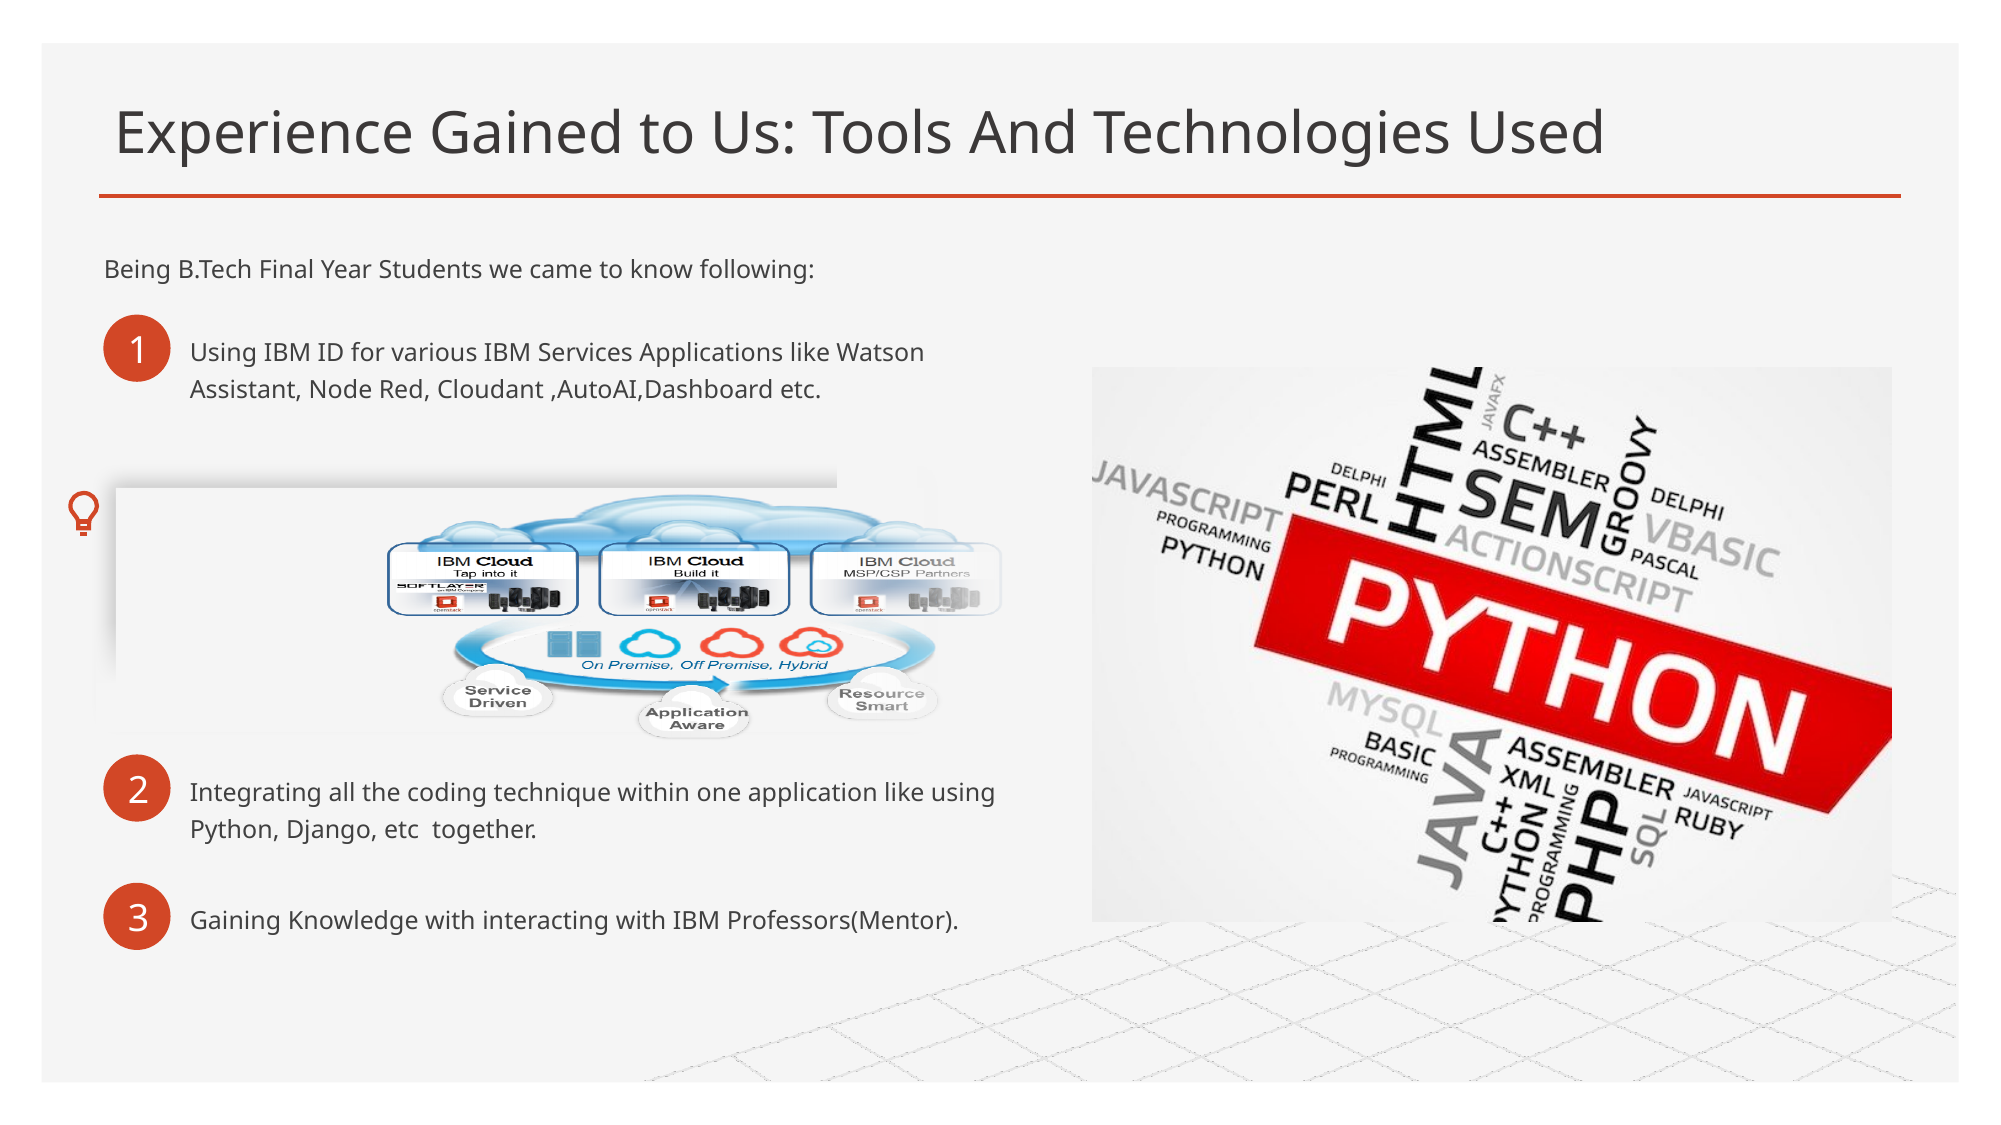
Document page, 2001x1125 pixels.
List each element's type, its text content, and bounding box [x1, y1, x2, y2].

text_box Using IBM ID for various IBM Services Applications like Watson Assistant, Node Red, Cloudant ,AutoAI,Dashboard etc. [174, 321, 1014, 460]
text_box Integrating all the coding technique within one application like using Python, Django, etc together. [174, 761, 1014, 880]
text_box Gaining Knowledge with interacting with IBM Professors(Mentor). [174, 889, 1014, 1020]
picture [607, 367, 1956, 1081]
title Experience Gained to Us: Tools And Technologies Used [99, 73, 1901, 197]
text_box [96, 460, 1014, 742]
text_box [68, 490, 96, 537]
text_box 1 [102, 313, 172, 383]
text_box 2 [102, 753, 172, 823]
text_box Being B.Tech Final Year Students we came to know following: [88, 238, 928, 317]
text_box 3 [102, 881, 172, 951]
